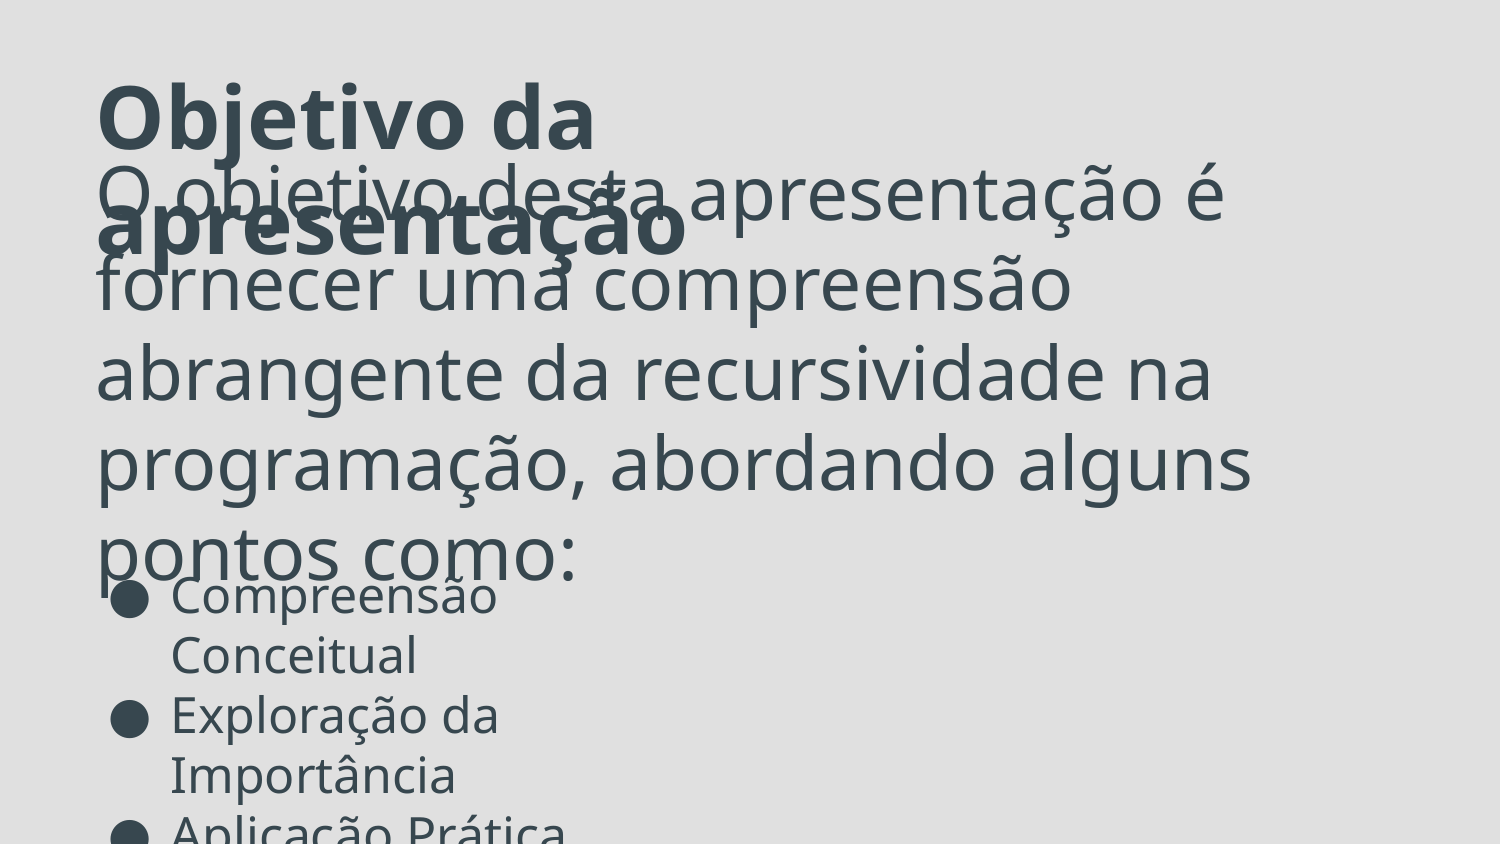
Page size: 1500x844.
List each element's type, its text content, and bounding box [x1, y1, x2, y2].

text_box Compreensão Conceitual Exploração da Importância Aplicação Prática [80, 548, 726, 769]
title O objetivo desta apresentação é fornecer uma compreensão abrangente da recursividade na programação, abordando alguns pontos como: [80, 199, 1468, 542]
text_box Objetivo da apresentação [80, 47, 1138, 193]
